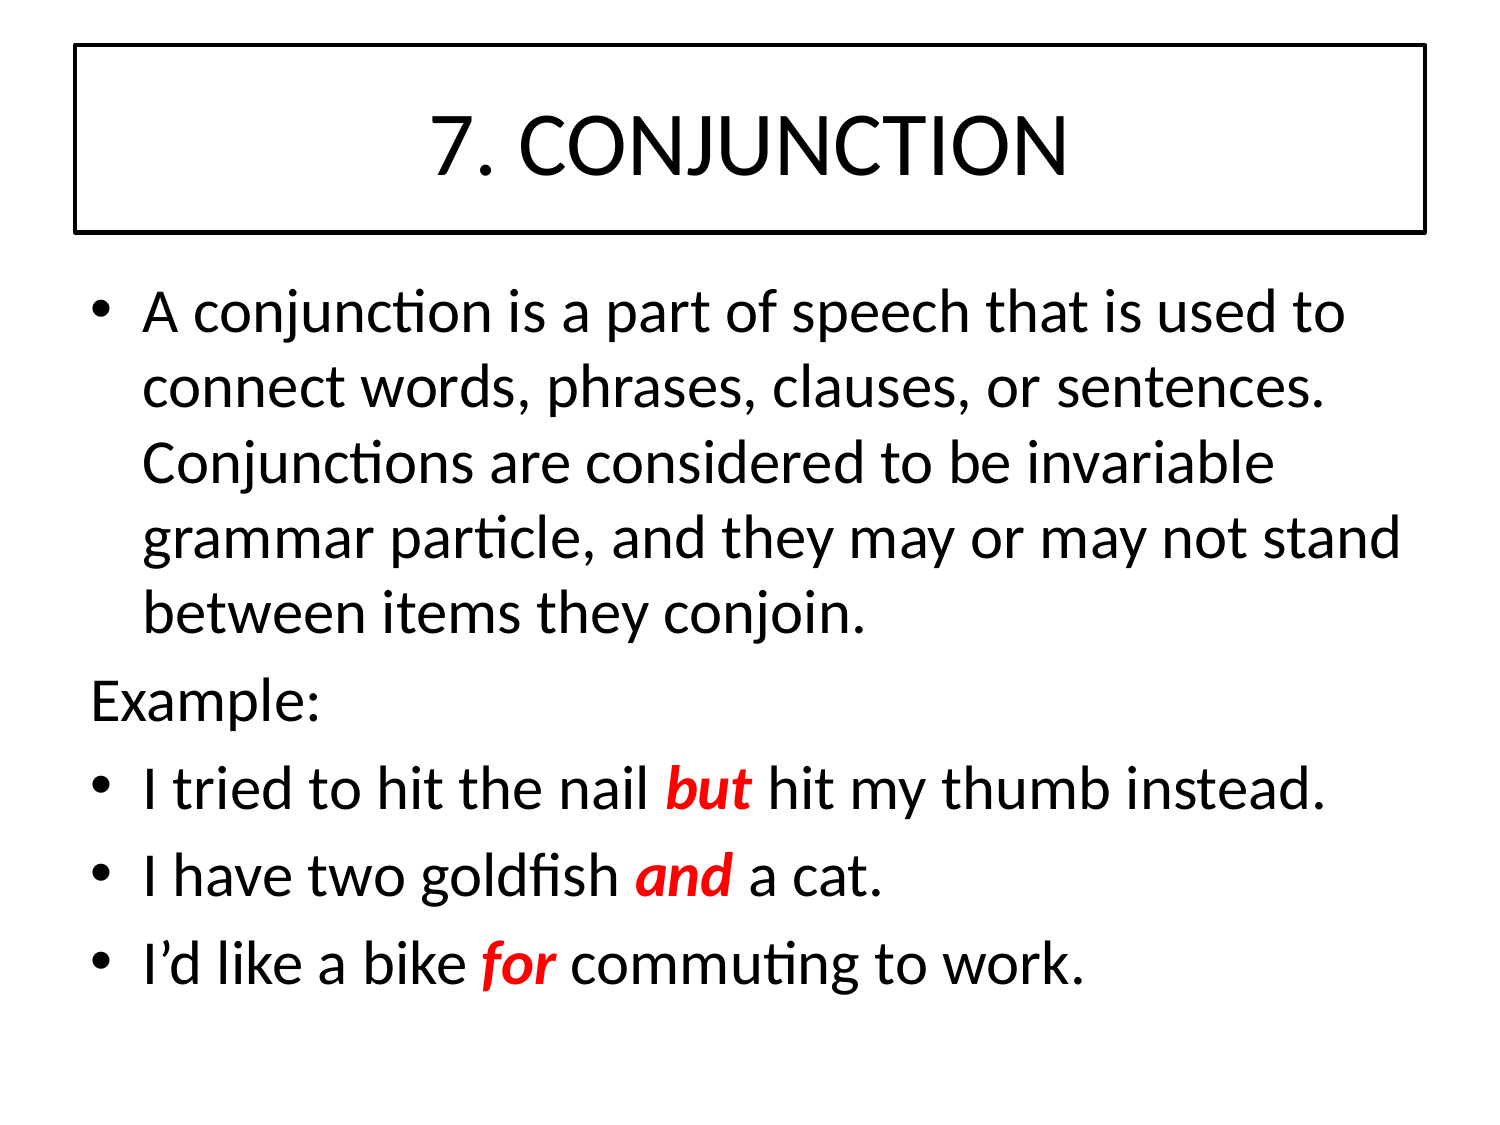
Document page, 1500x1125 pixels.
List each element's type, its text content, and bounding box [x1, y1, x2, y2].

list A conjunction is a part of speech that is used to connect words, phrases, clauses, or sentences. Conjunctions are considered to be invariable grammar particle, and they may or may not stand between items they conjoin. Example: I tried to hit the nail but hit my thumb instead. I have two goldfish and a cat. I’d like a bike for commuting to work. [75, 262, 1425, 1005]
title 7. CONJUNCTION [73, 43, 1427, 235]
